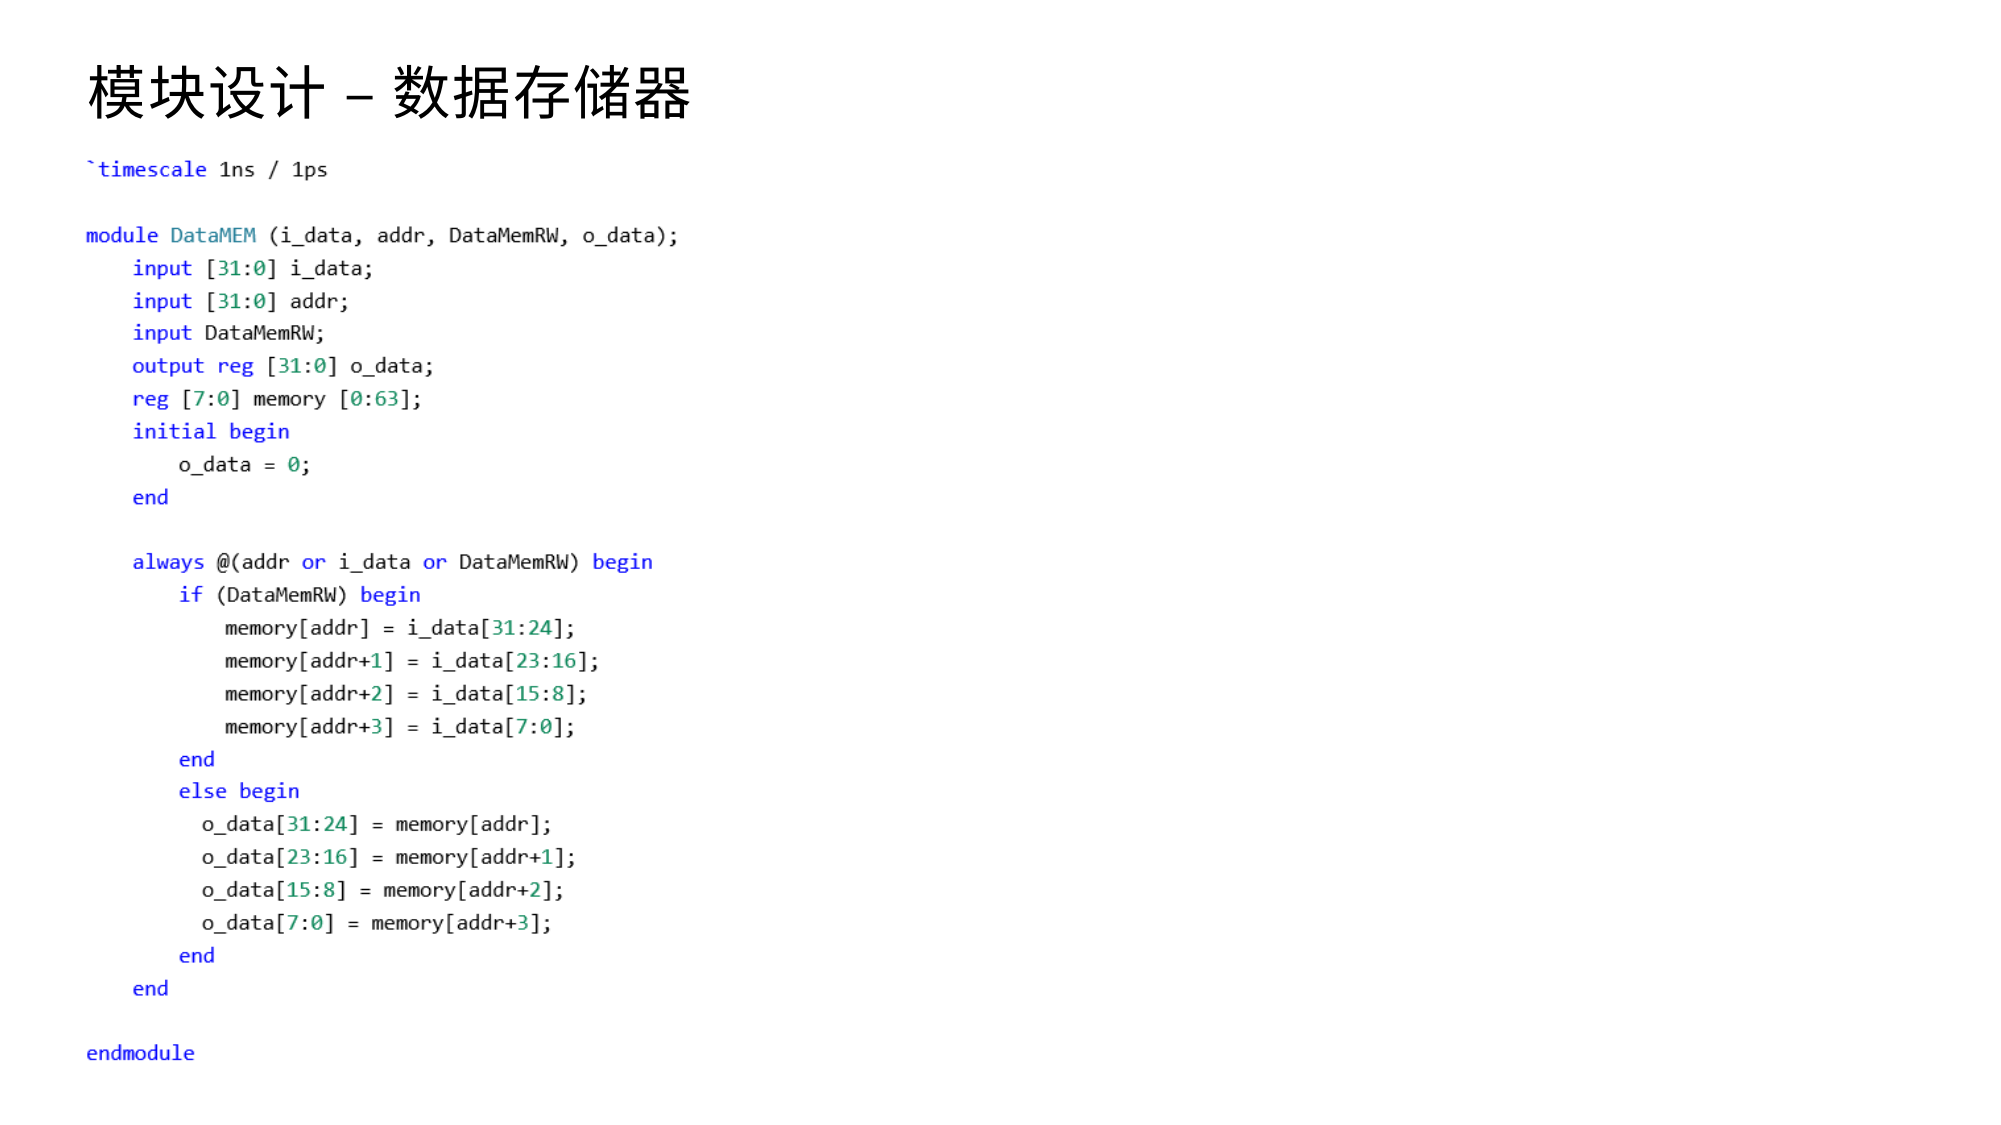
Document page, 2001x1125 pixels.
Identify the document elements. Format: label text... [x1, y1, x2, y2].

picture [73, 145, 698, 1076]
text_box 模块设计 – 数据存储器 [73, 49, 713, 134]
